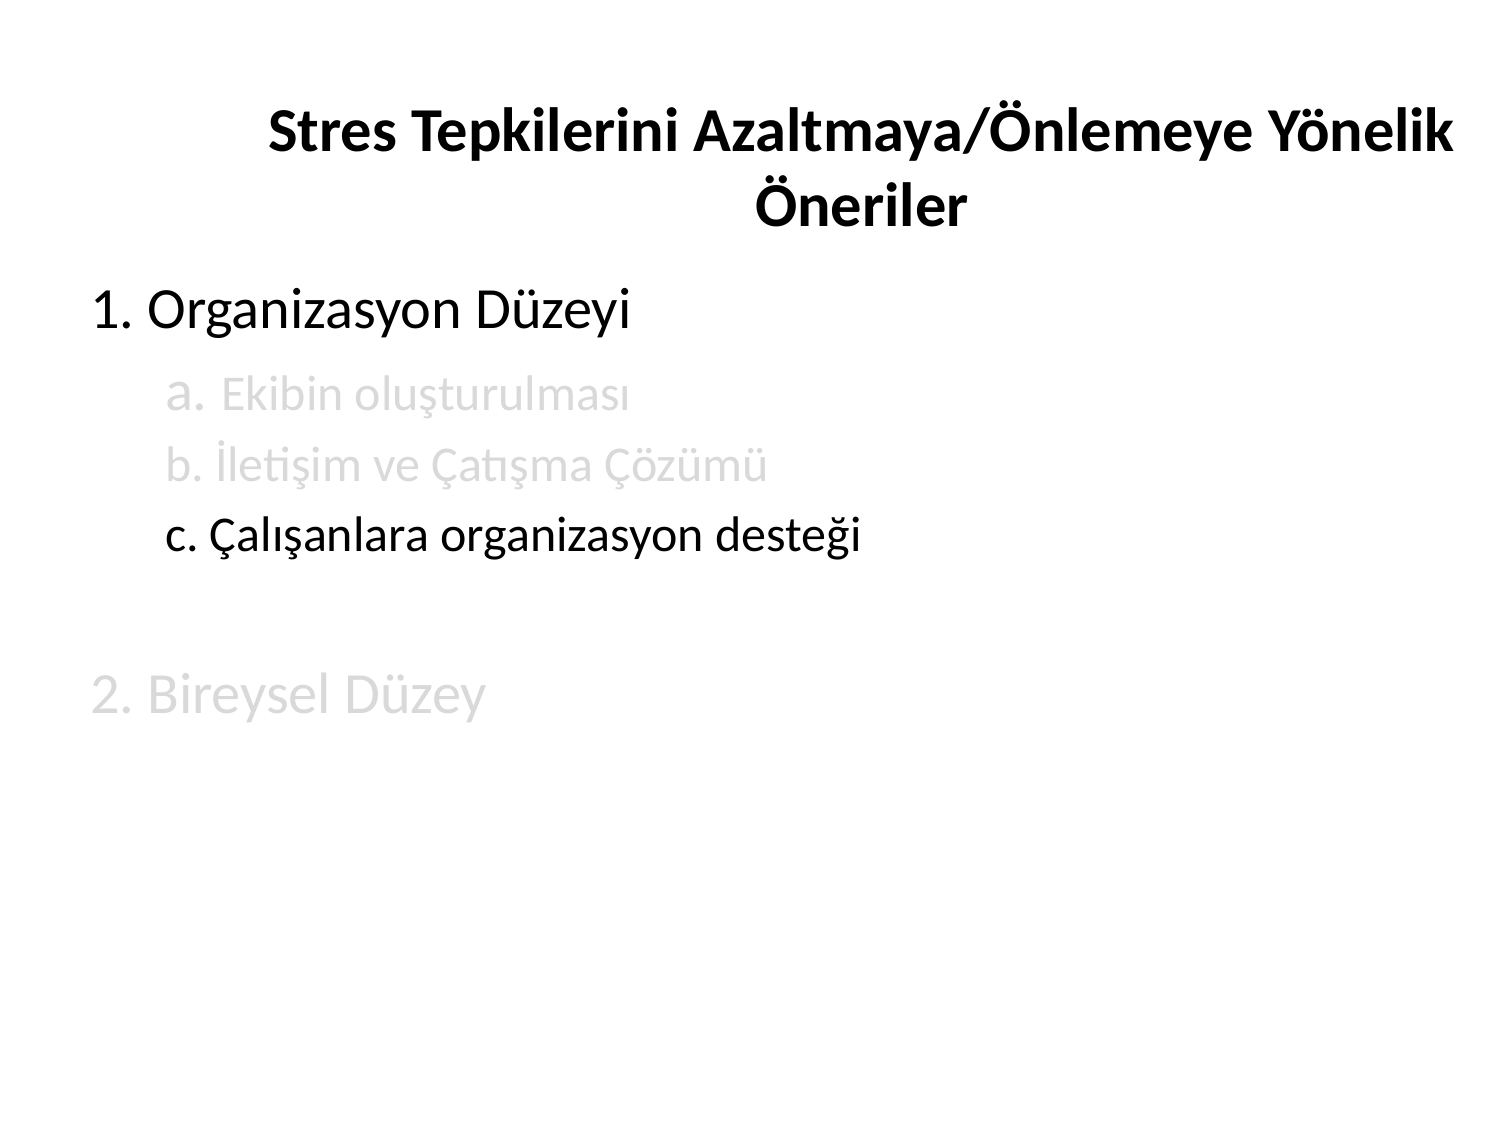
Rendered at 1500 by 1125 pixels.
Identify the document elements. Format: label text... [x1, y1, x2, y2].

title Stres Tepkilerini Azaltmaya/Önlemeye Yönelik Öneriler [224, 70, 1500, 258]
list 1. Organizasyon Düzeyi a. Ekibin oluşturulması b. İletişim ve Çatışma Çözümü c. Çalışanlara organizasyon desteği 2. Bireysel Düzey [75, 262, 1425, 1005]
